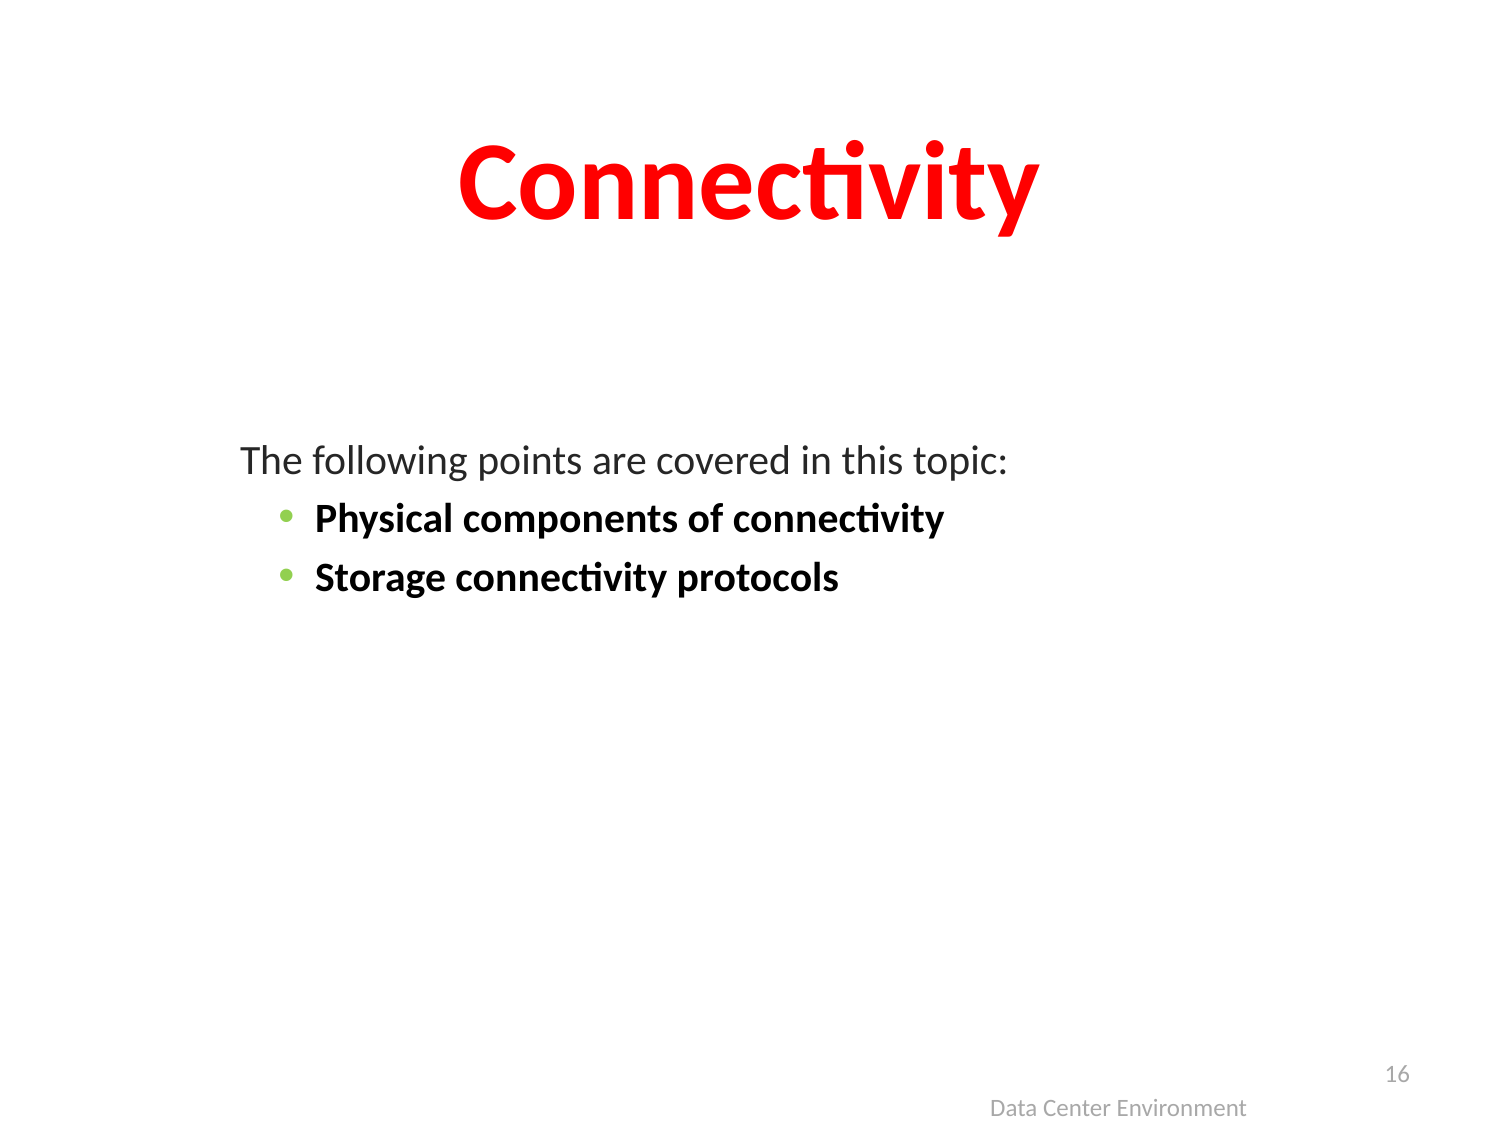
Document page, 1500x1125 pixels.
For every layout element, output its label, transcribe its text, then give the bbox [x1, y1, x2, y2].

subtitle The following points are covered in this topic: Physical components of connectivity Storage connectivity protocols [225, 425, 1388, 863]
footer Data Center Environment [774, 1087, 1463, 1125]
title Connectivity [112, 99, 1388, 300]
slide_number 16 [1074, 1042, 1425, 1103]
